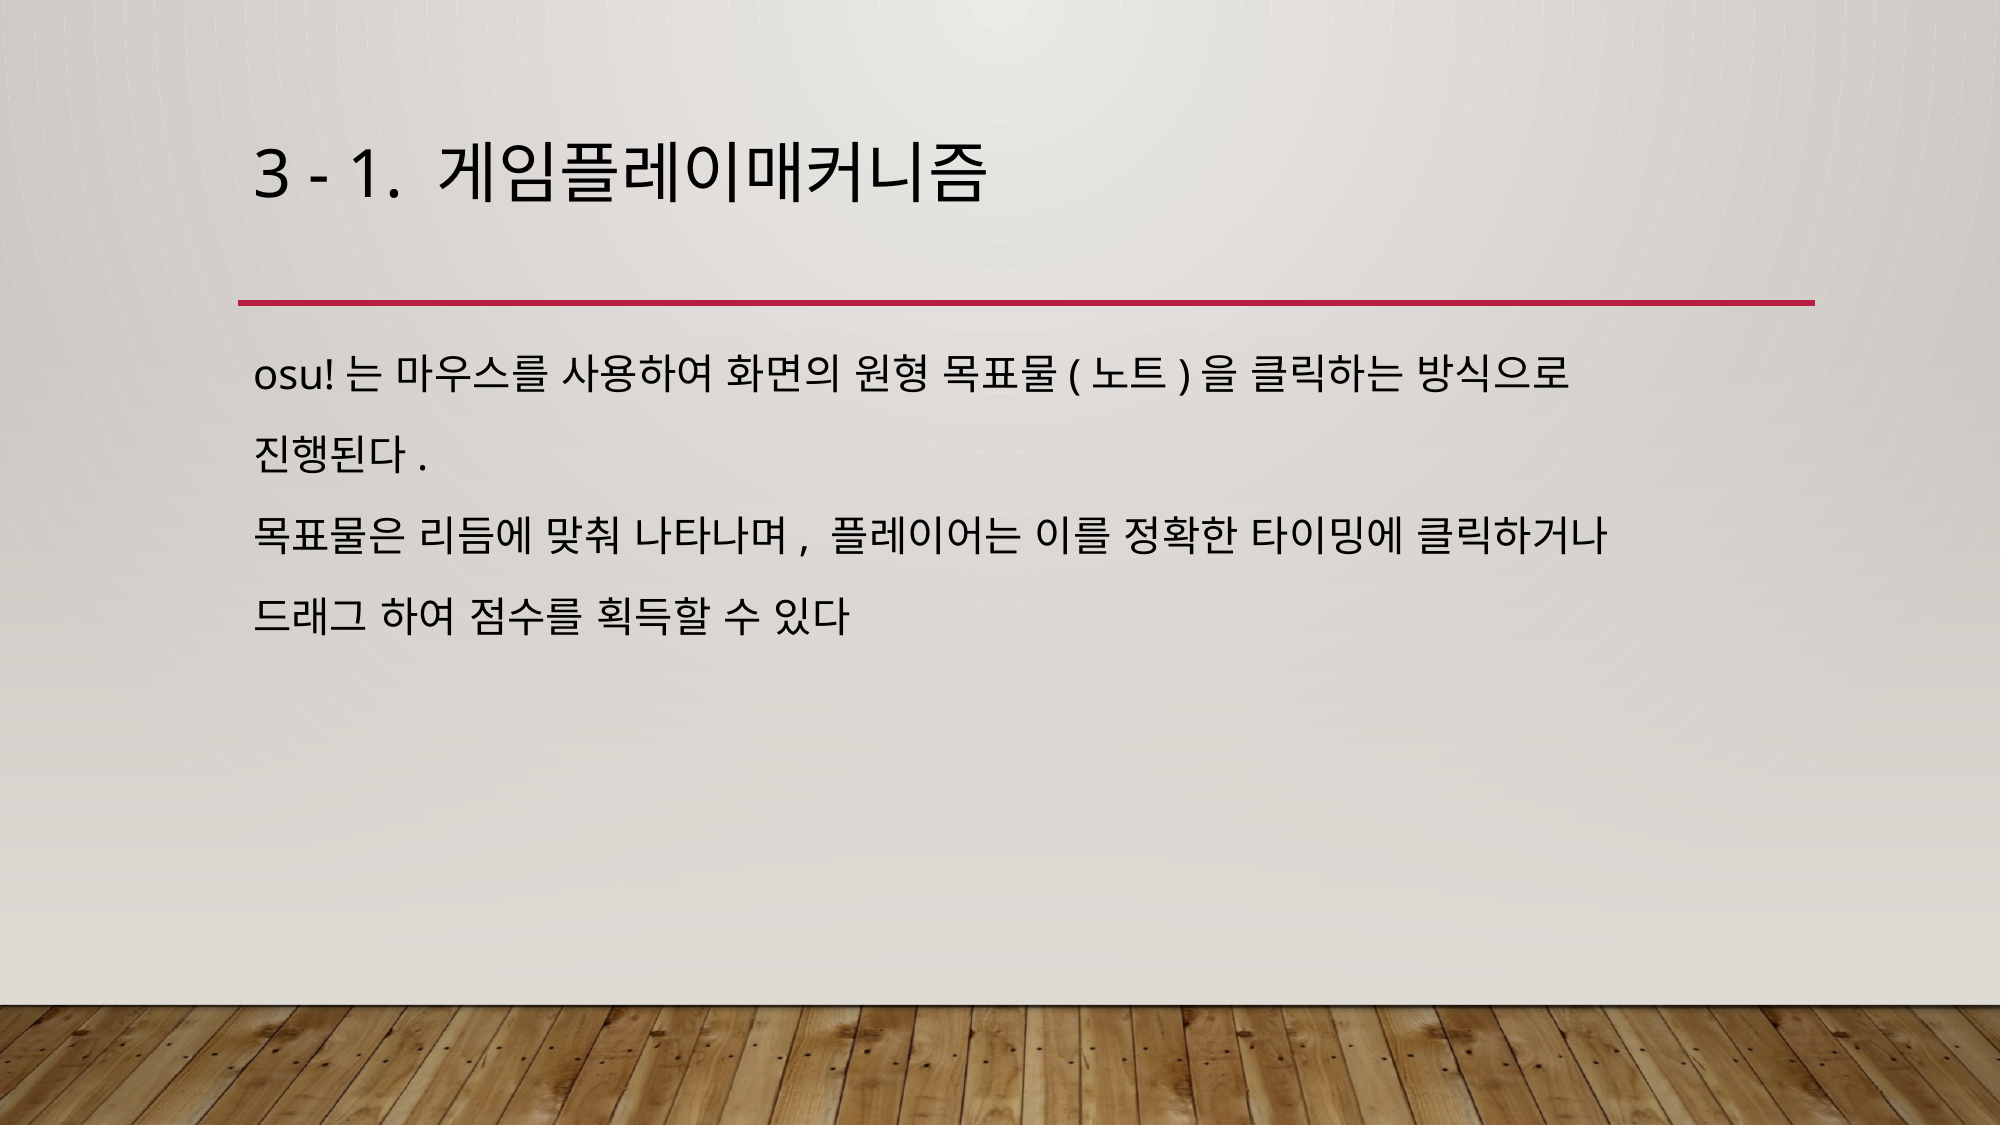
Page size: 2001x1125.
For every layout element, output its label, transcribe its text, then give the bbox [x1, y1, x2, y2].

picture [0, 1005, 2000, 1125]
list osu!는 마우스를 사용하여 화면의 원형 목표물(노트)을 클릭하는 방식으로 진행된다. 목표물은 리듬에 맞춰 나타나며, 플레이어는 이를 정확한 타이밍에 클릭하거나 드래그 하여 점수를 획득할 수 있다 [238, 330, 1814, 897]
title 3 - 1. 게임플레이매커니즘 [238, 131, 1814, 305]
